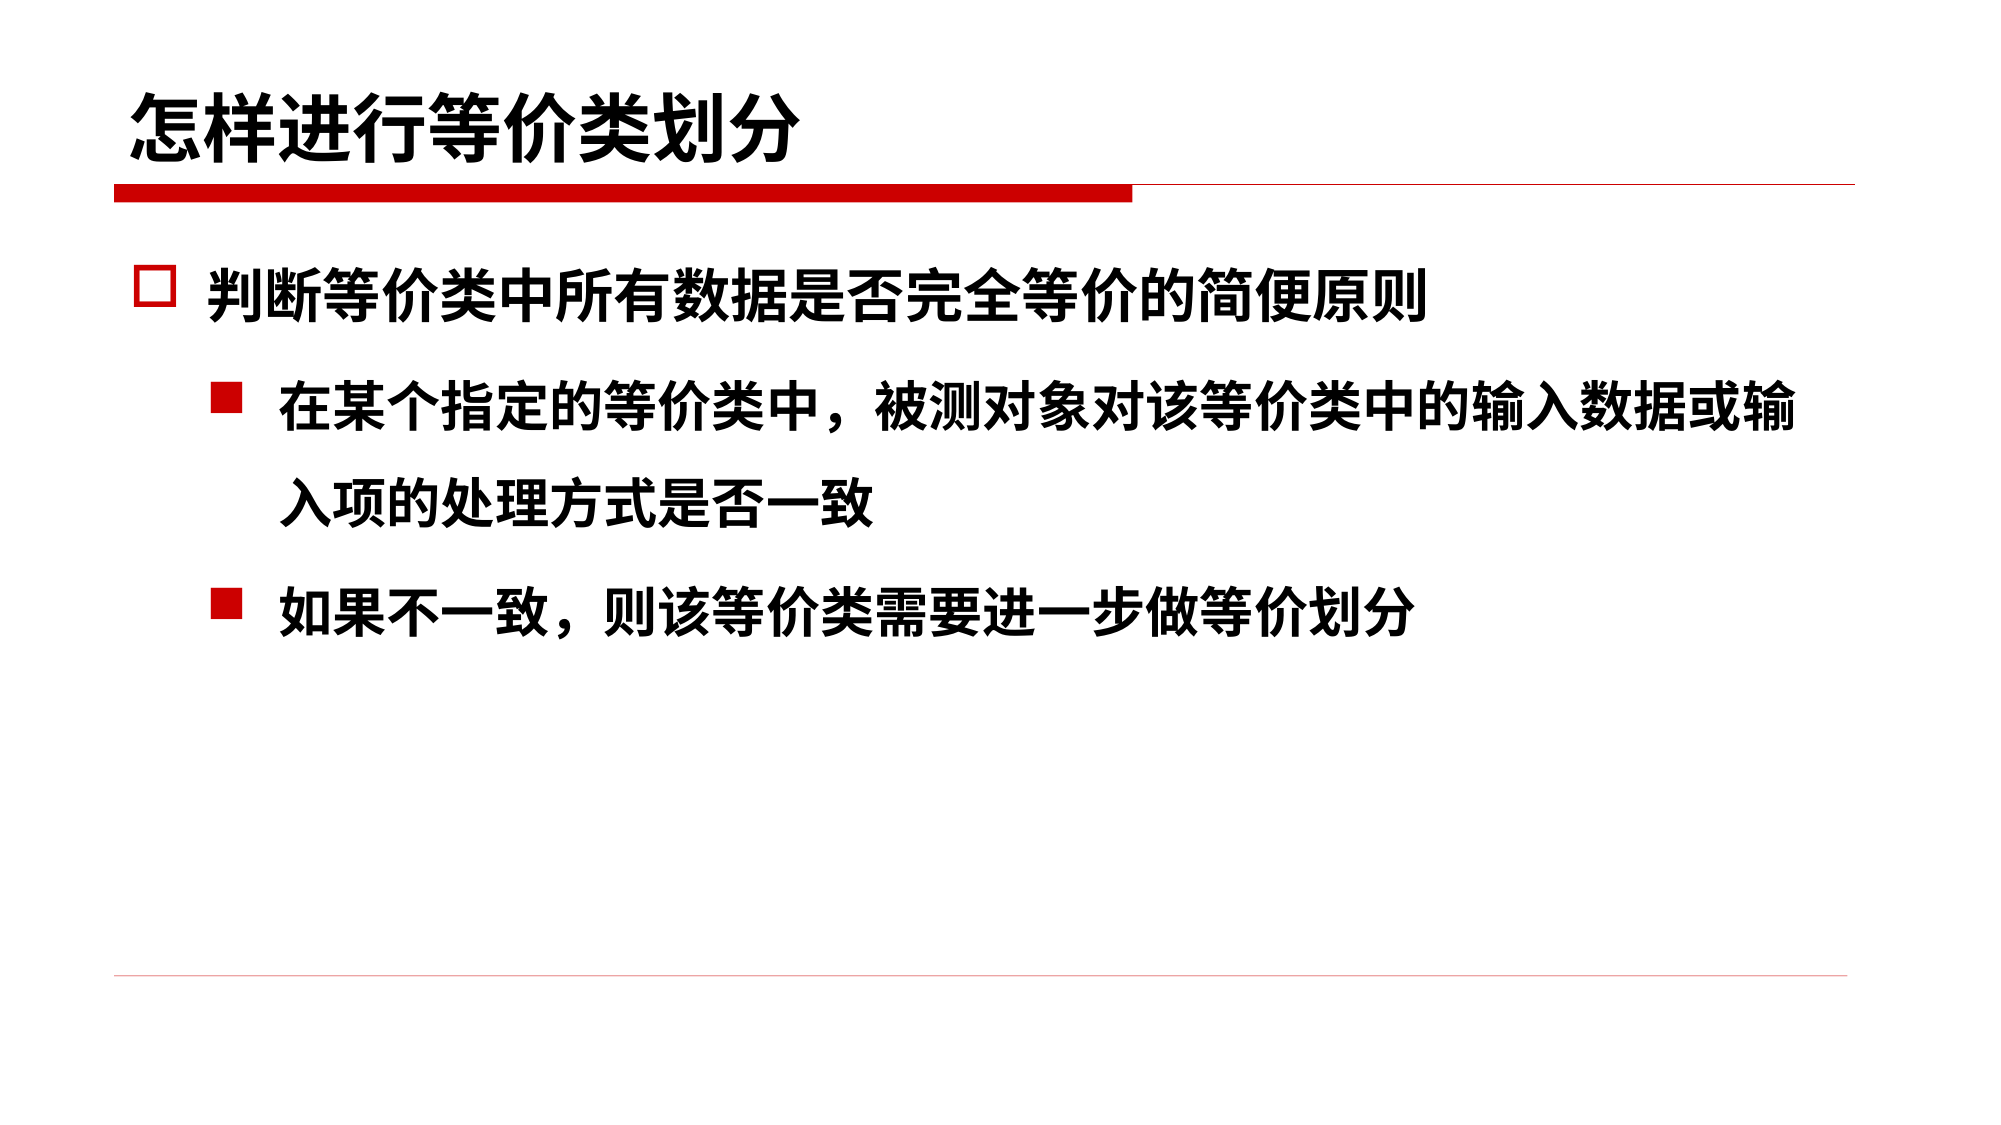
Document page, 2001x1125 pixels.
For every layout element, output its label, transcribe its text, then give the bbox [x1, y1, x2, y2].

title 怎样进行等价类划分 [112, 42, 1863, 179]
list 判断等价类中所有数据是否完全等价的简便原则 在某个指定的等价类中，被测对象对该等价类中的输入数据或输入项的处理方式是否一致 如果不一致，则该等价类需要进一步做等价划分 [114, 216, 1865, 917]
